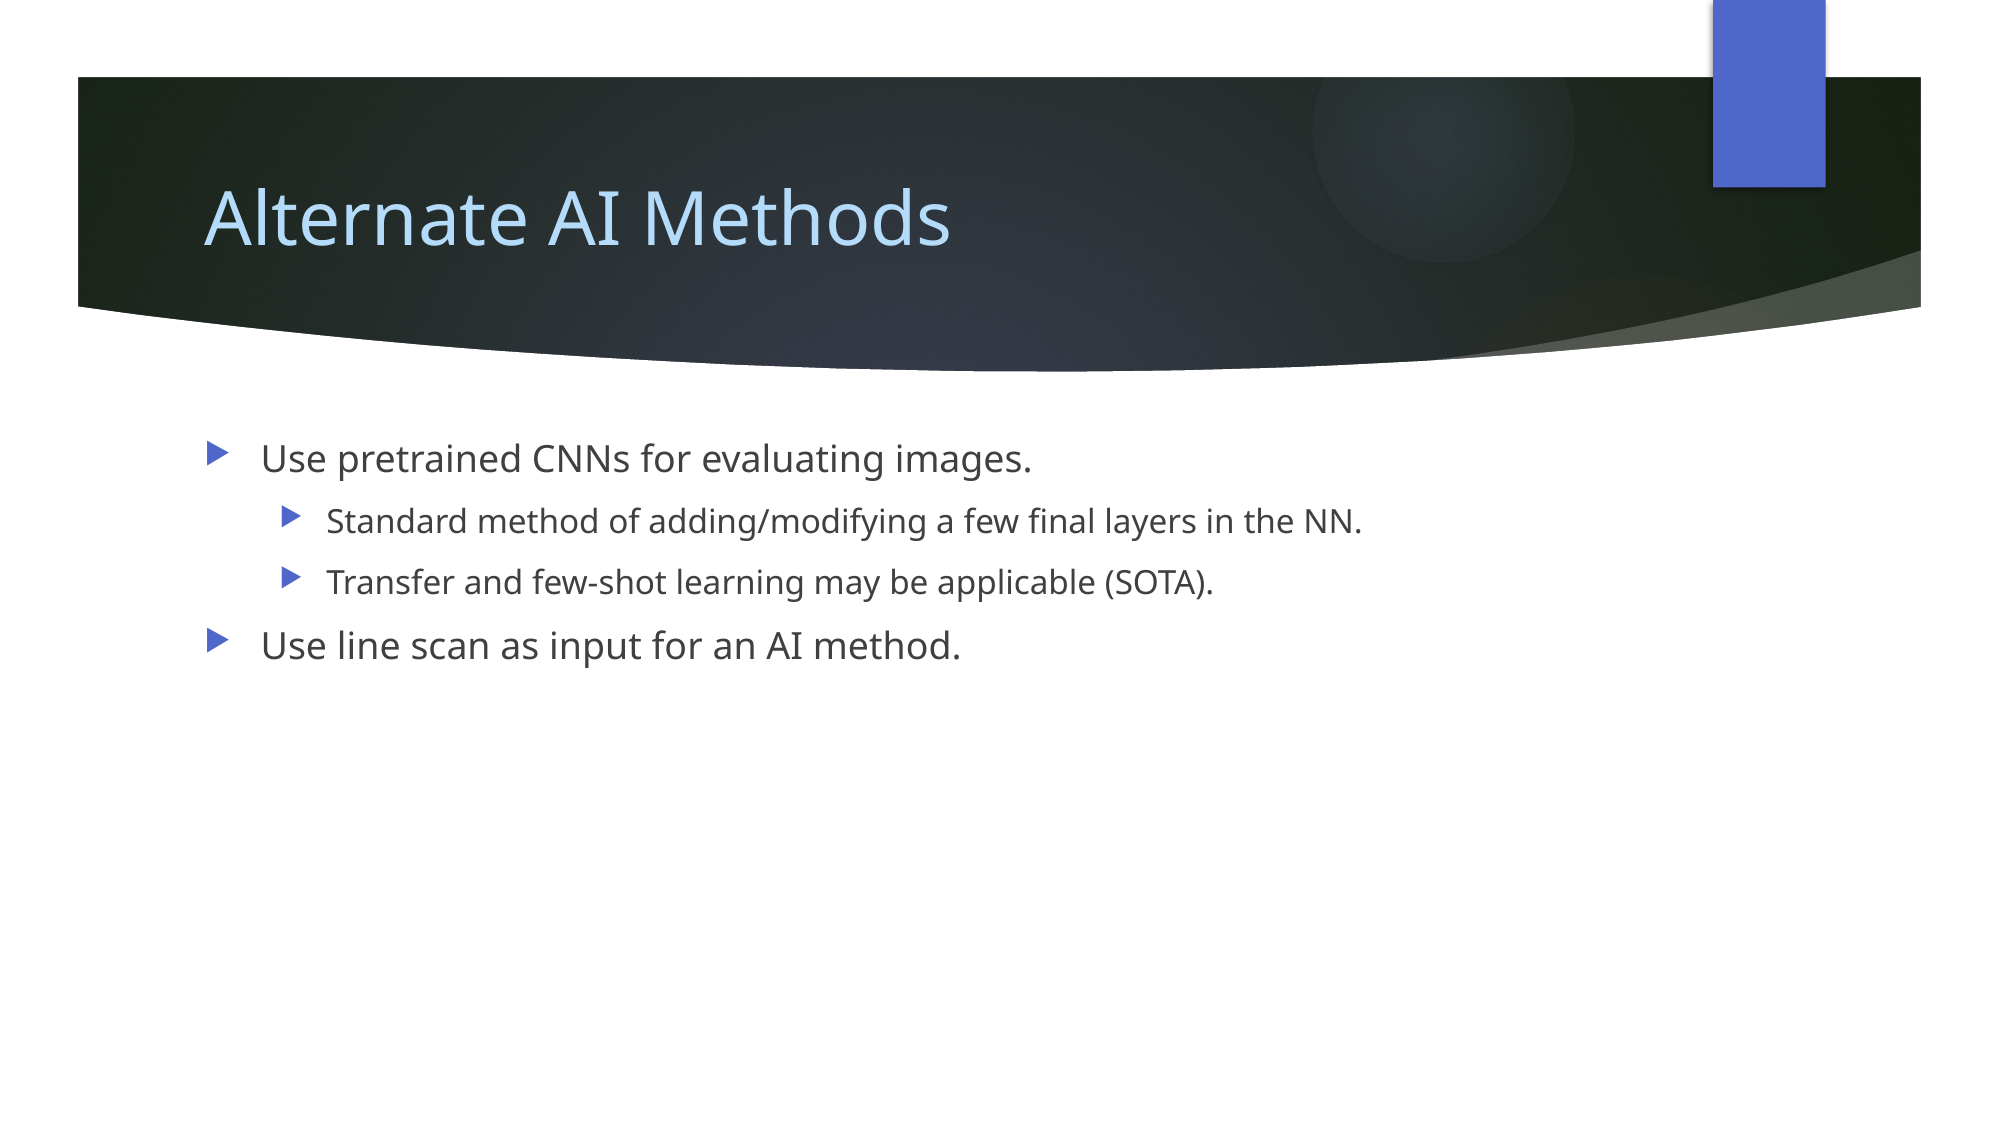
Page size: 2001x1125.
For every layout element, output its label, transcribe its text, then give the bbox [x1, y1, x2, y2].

list Use pretrained CNNs for evaluating images. Standard method of adding/modifying a few final layers in the NN. Transfer and few-shot learning may be applicable (SOTA). Use line scan as input for an AI method. [189, 427, 1627, 988]
title Alternate AI Methods [189, 155, 1627, 275]
